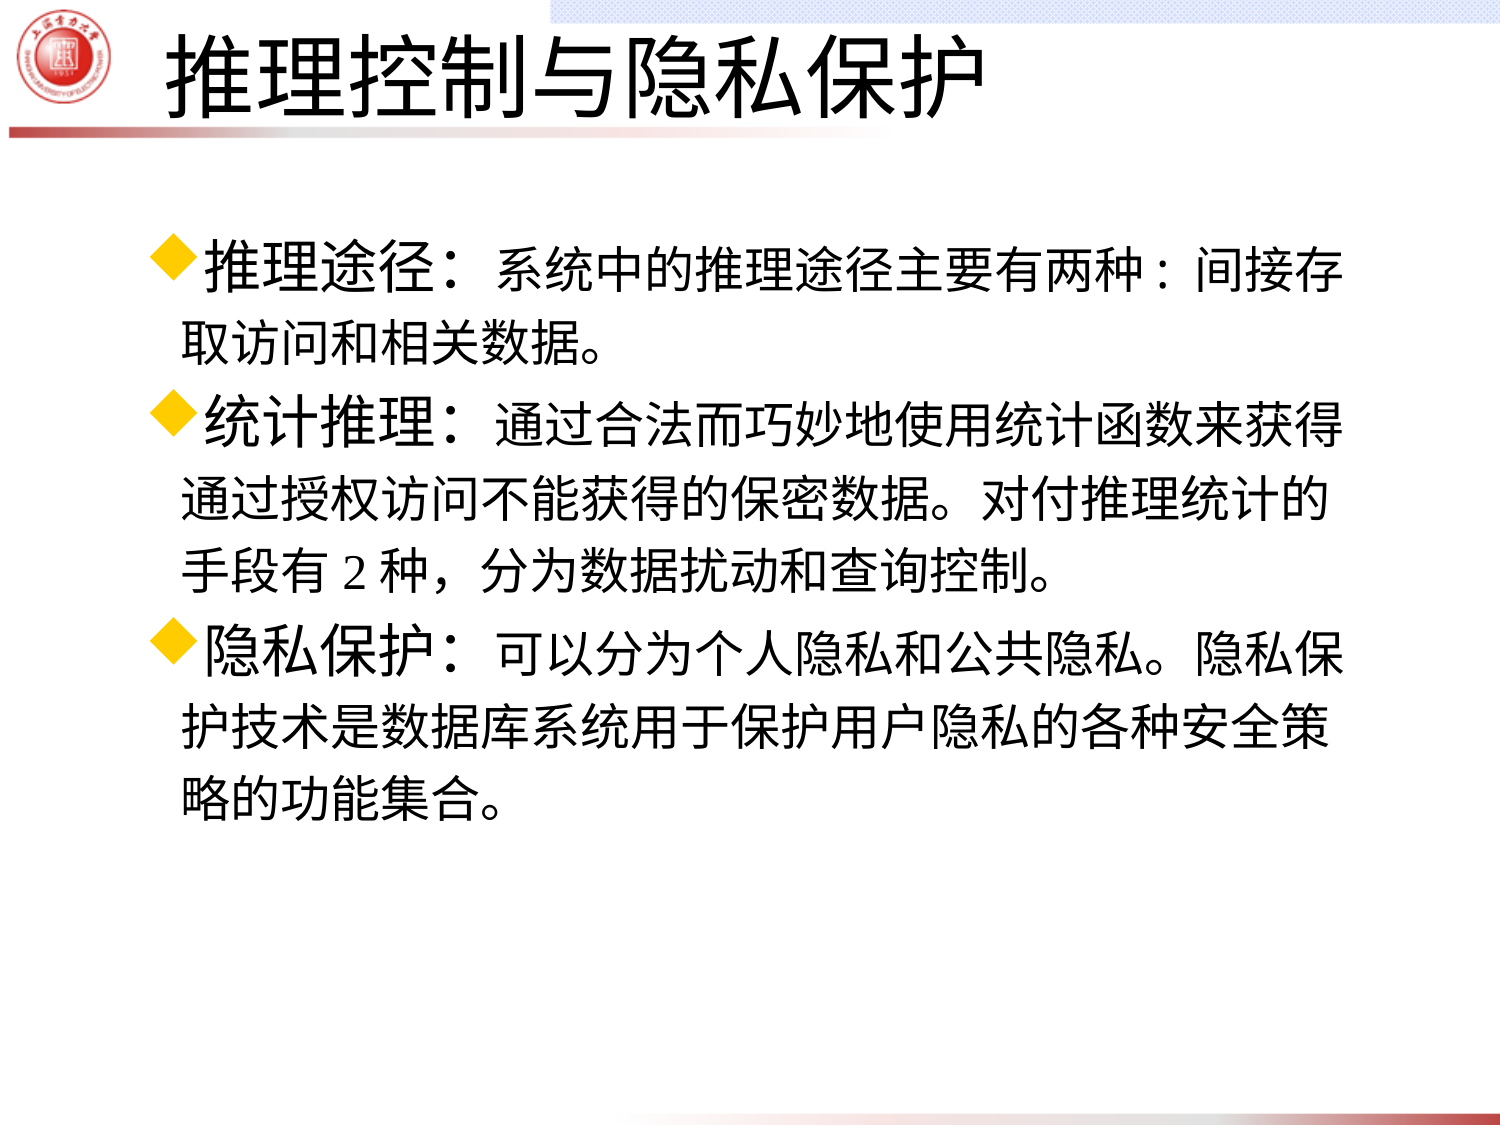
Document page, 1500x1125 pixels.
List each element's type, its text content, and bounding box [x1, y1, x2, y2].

text_box 推理控制与隐私保护 [148, 47, 1332, 138]
text_box 推理途径：系统中的推理途径主要有两种: 间接存取访问和相关数据。 统计推理：通过合法而巧妙地使用统计函数来获得通过授权访问不能获得的保密数据。对付推理统计的手段有2种，分为数据扰动和查询控制。 隐私保护：可以分为个人隐私和公共隐私。隐私保护技术是数据库系统用于保护用户隐私的各种安全策略的功能集合。 [130, 208, 1384, 835]
picture [0, 0, 1500, 1125]
